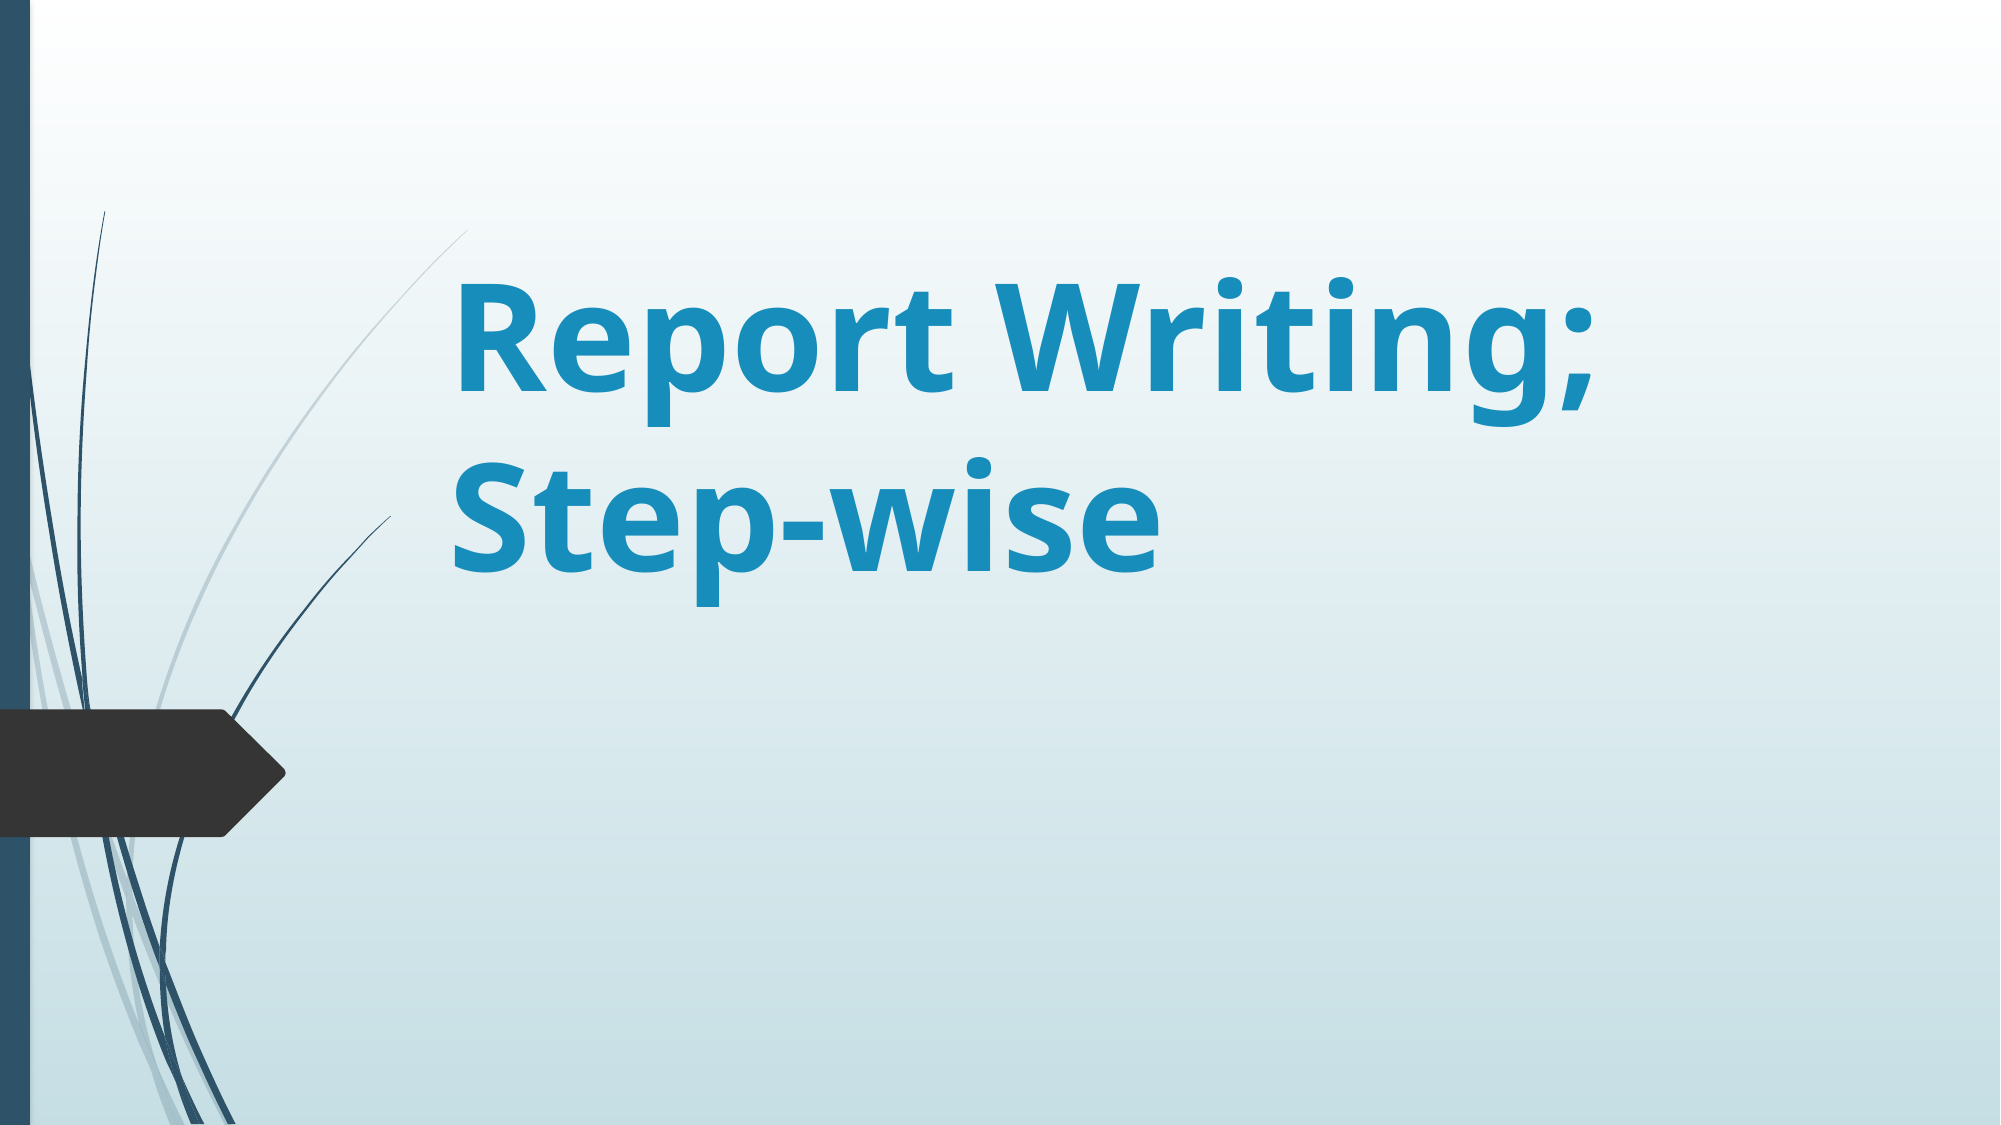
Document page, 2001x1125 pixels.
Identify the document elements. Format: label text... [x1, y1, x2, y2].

title Report Writing; Step-wise [433, 237, 1897, 610]
